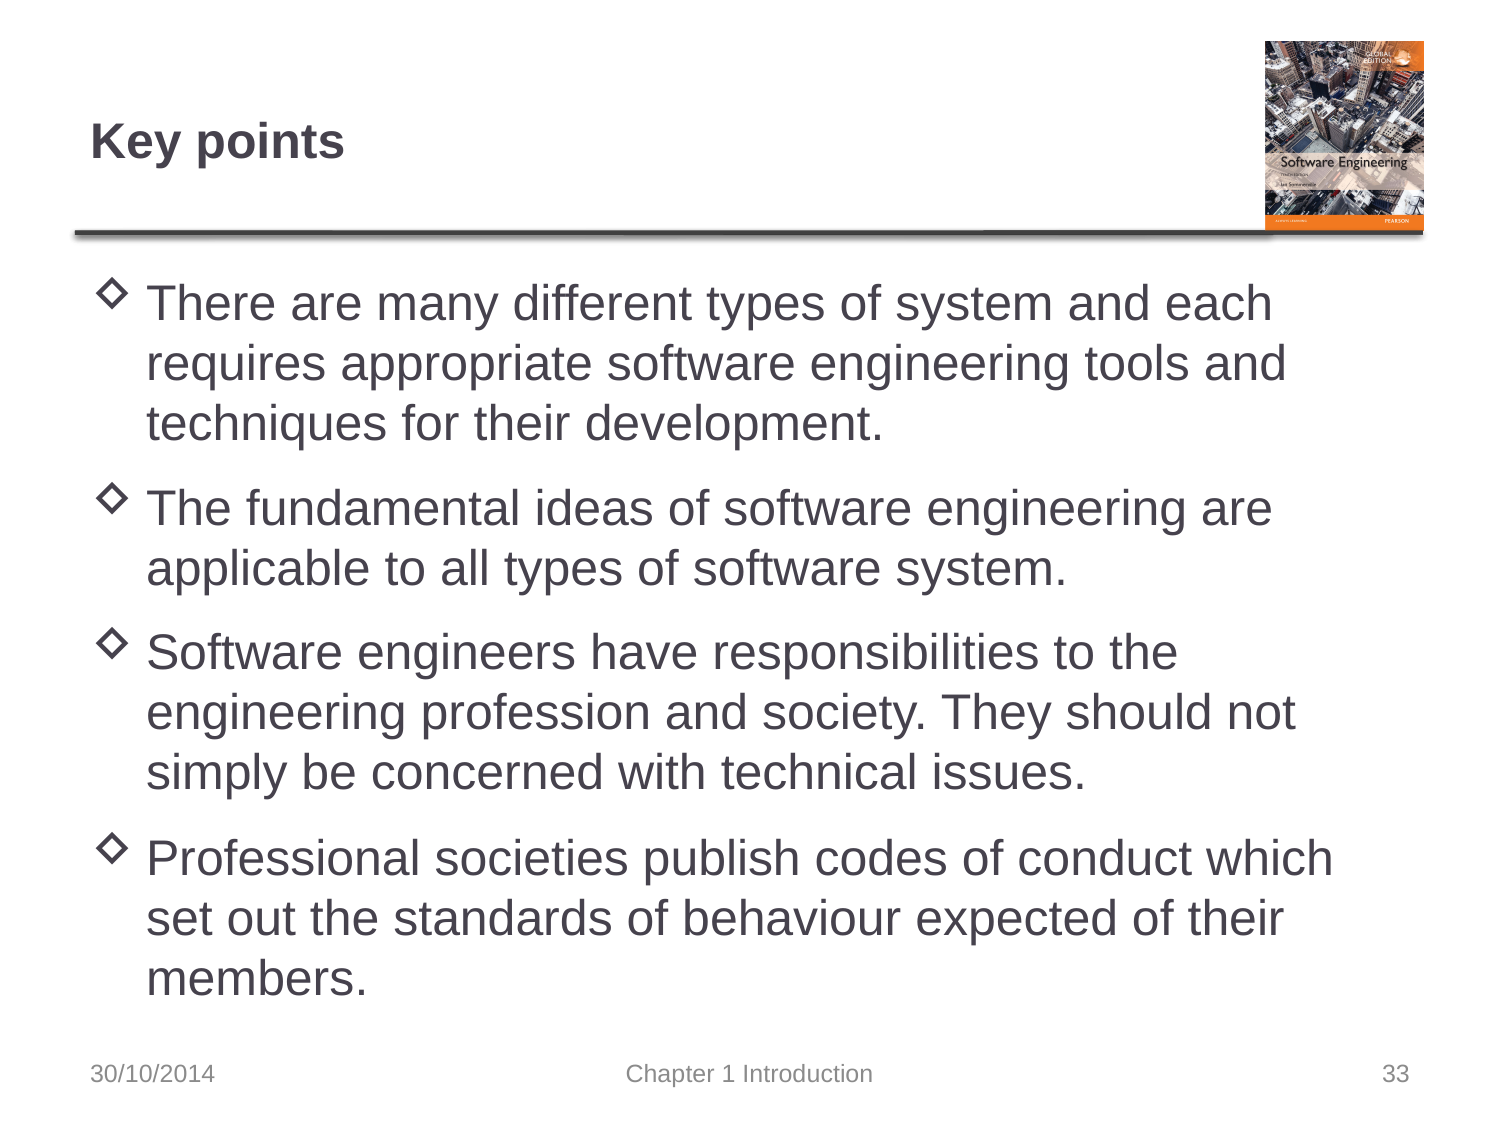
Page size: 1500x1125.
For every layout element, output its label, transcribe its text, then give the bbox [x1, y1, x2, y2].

footer Chapter 1 Introduction [512, 1042, 988, 1103]
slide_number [75, 1042, 425, 1103]
title Key points [74, 44, 1272, 233]
picture [1265, 41, 1424, 231]
list There are many different types of system and each requires appropriate software engineering tools and techniques for their development. The fundamental ideas of software engineering are applicable to all types of software system. Software engineers have responsibilities to the engineering profession and society. They should not simply be concerned with technical issues. Professional societies publish codes of conduct which set out the standards of behaviour expected of their members. [75, 262, 1425, 1005]
slide_number 33 [1074, 1042, 1425, 1103]
